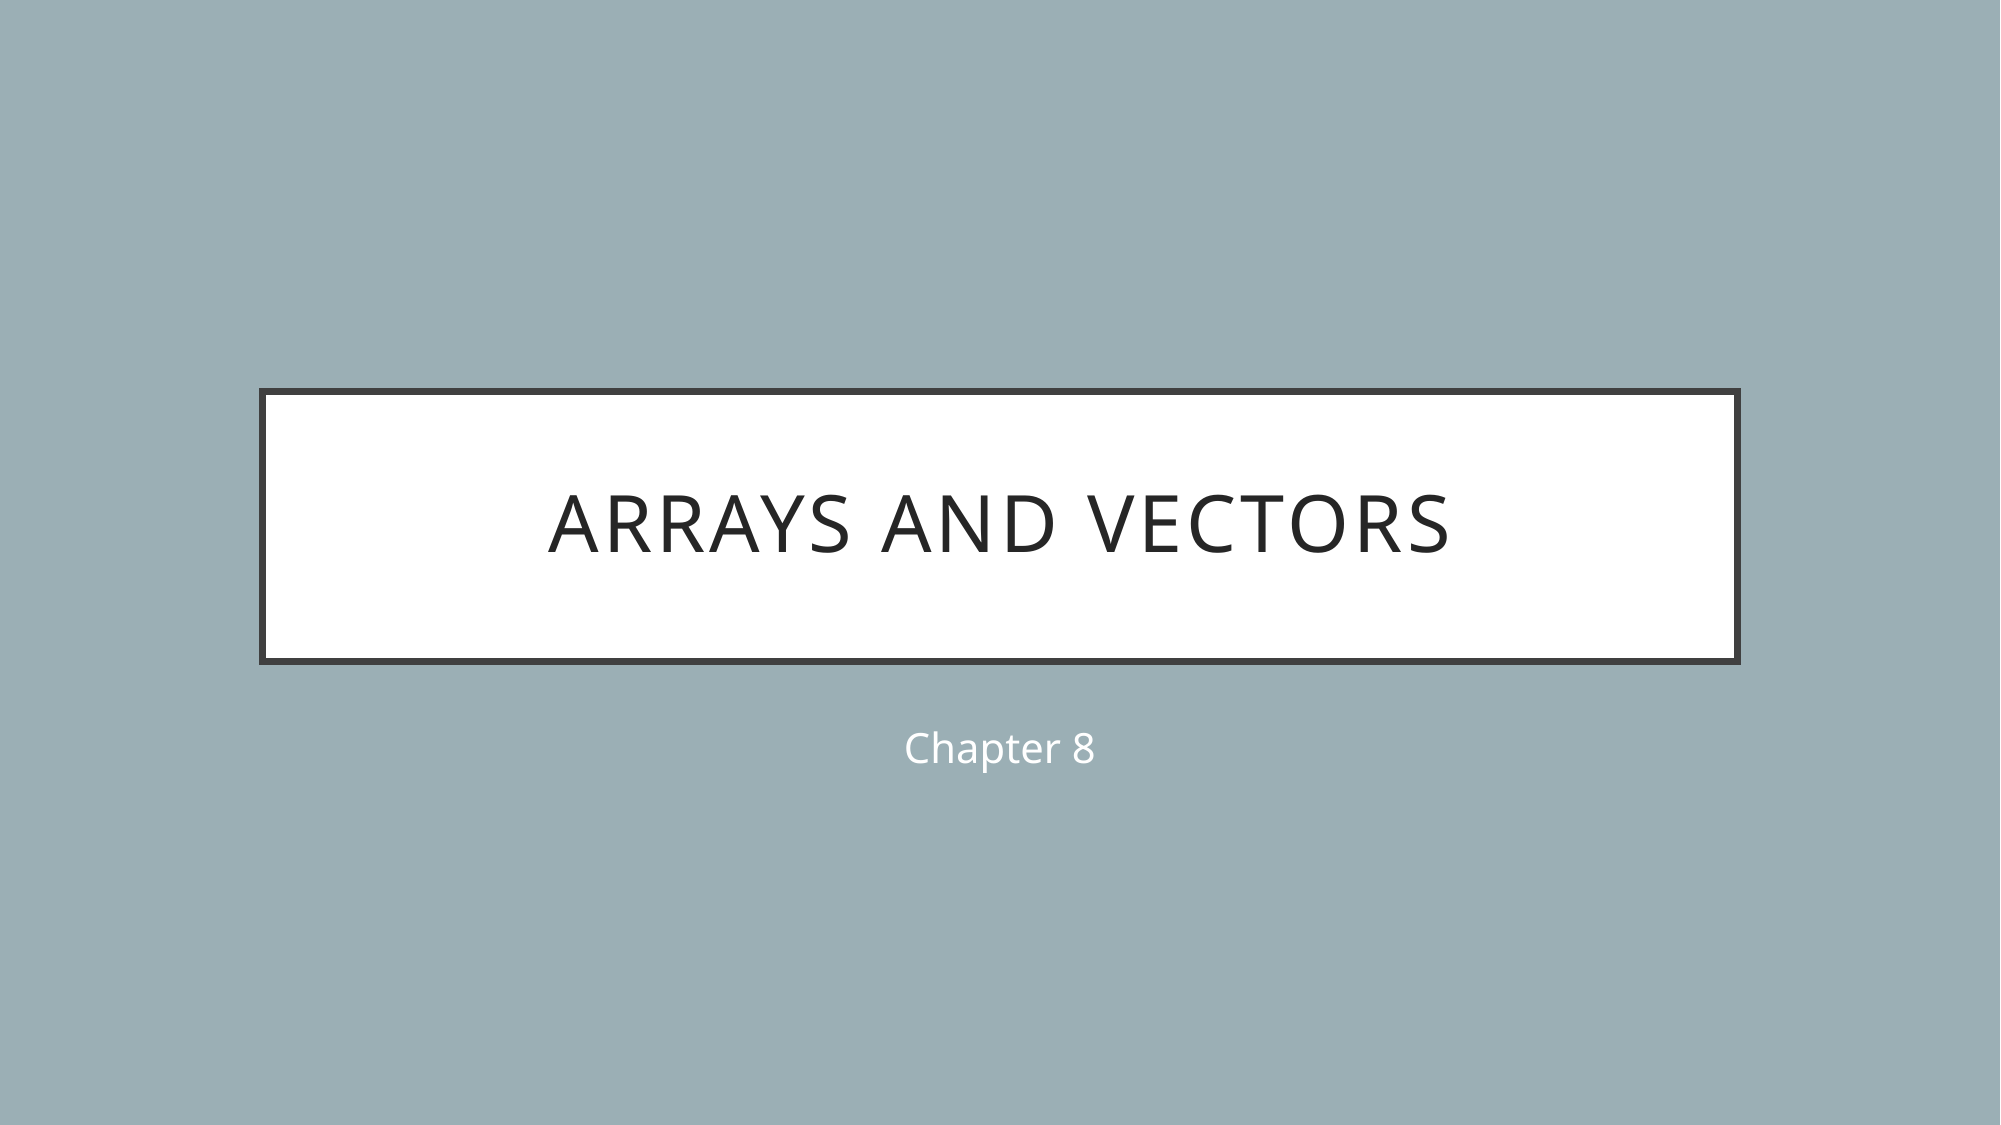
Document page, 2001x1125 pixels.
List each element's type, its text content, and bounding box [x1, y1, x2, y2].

title Arrays and Vectors [259, 388, 1741, 665]
subtitle Chapter 8 [442, 713, 1558, 918]
